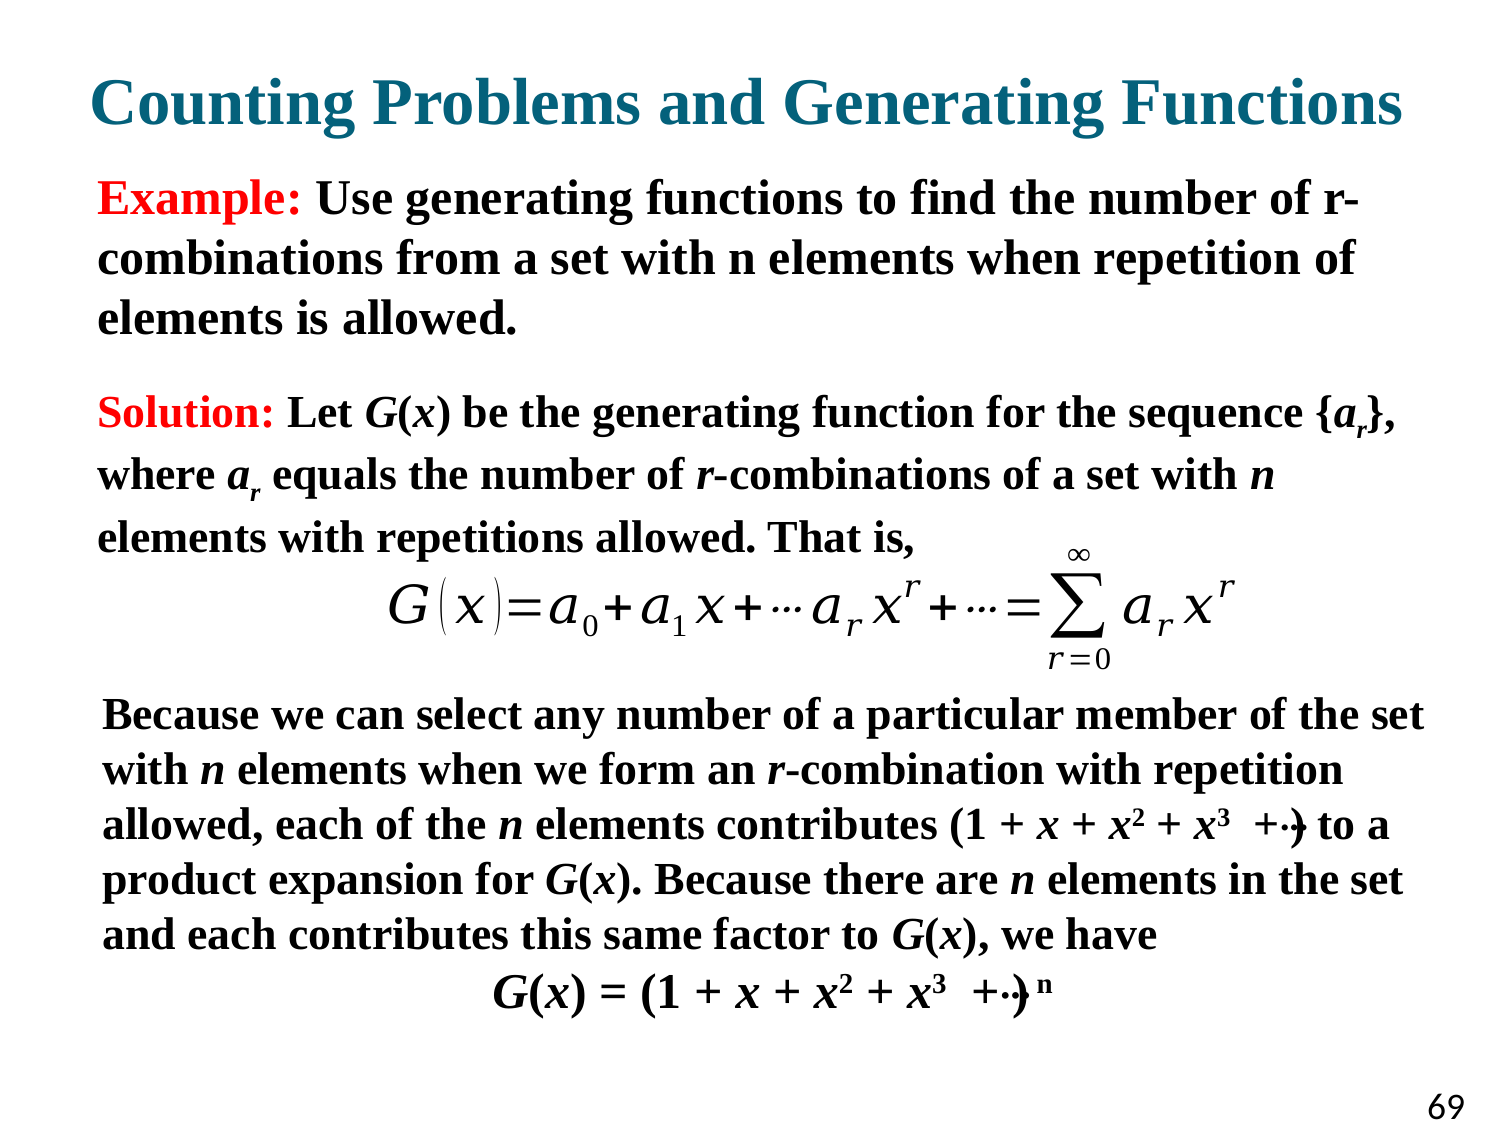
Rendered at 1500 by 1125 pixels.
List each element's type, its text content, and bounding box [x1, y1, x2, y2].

title Counting Problems and Generating Functions [0, 0, 1500, 195]
list Example: Use generating functions to find the number of r-combinations from a set with n elements when repetition of elements is allowed. Solution: Let G(x) be the generating function for the sequence {ar}, where ar equals the number of r-combinations of a set with n elements with repetitions allowed. That is, [82, 156, 1433, 420]
text_box Because we can select any number of a particular member of the set with n elements when we form an r-combination with repetition allowed, each of the n elements contributes (1 + x + x2 + x3 +⋯) to a product expansion for G(x). Because there are n elements in the set and each contributes this same factor to G(x), we have G(x) = (1 + x + x2 + x3 +⋯) n [87, 676, 1458, 1027]
